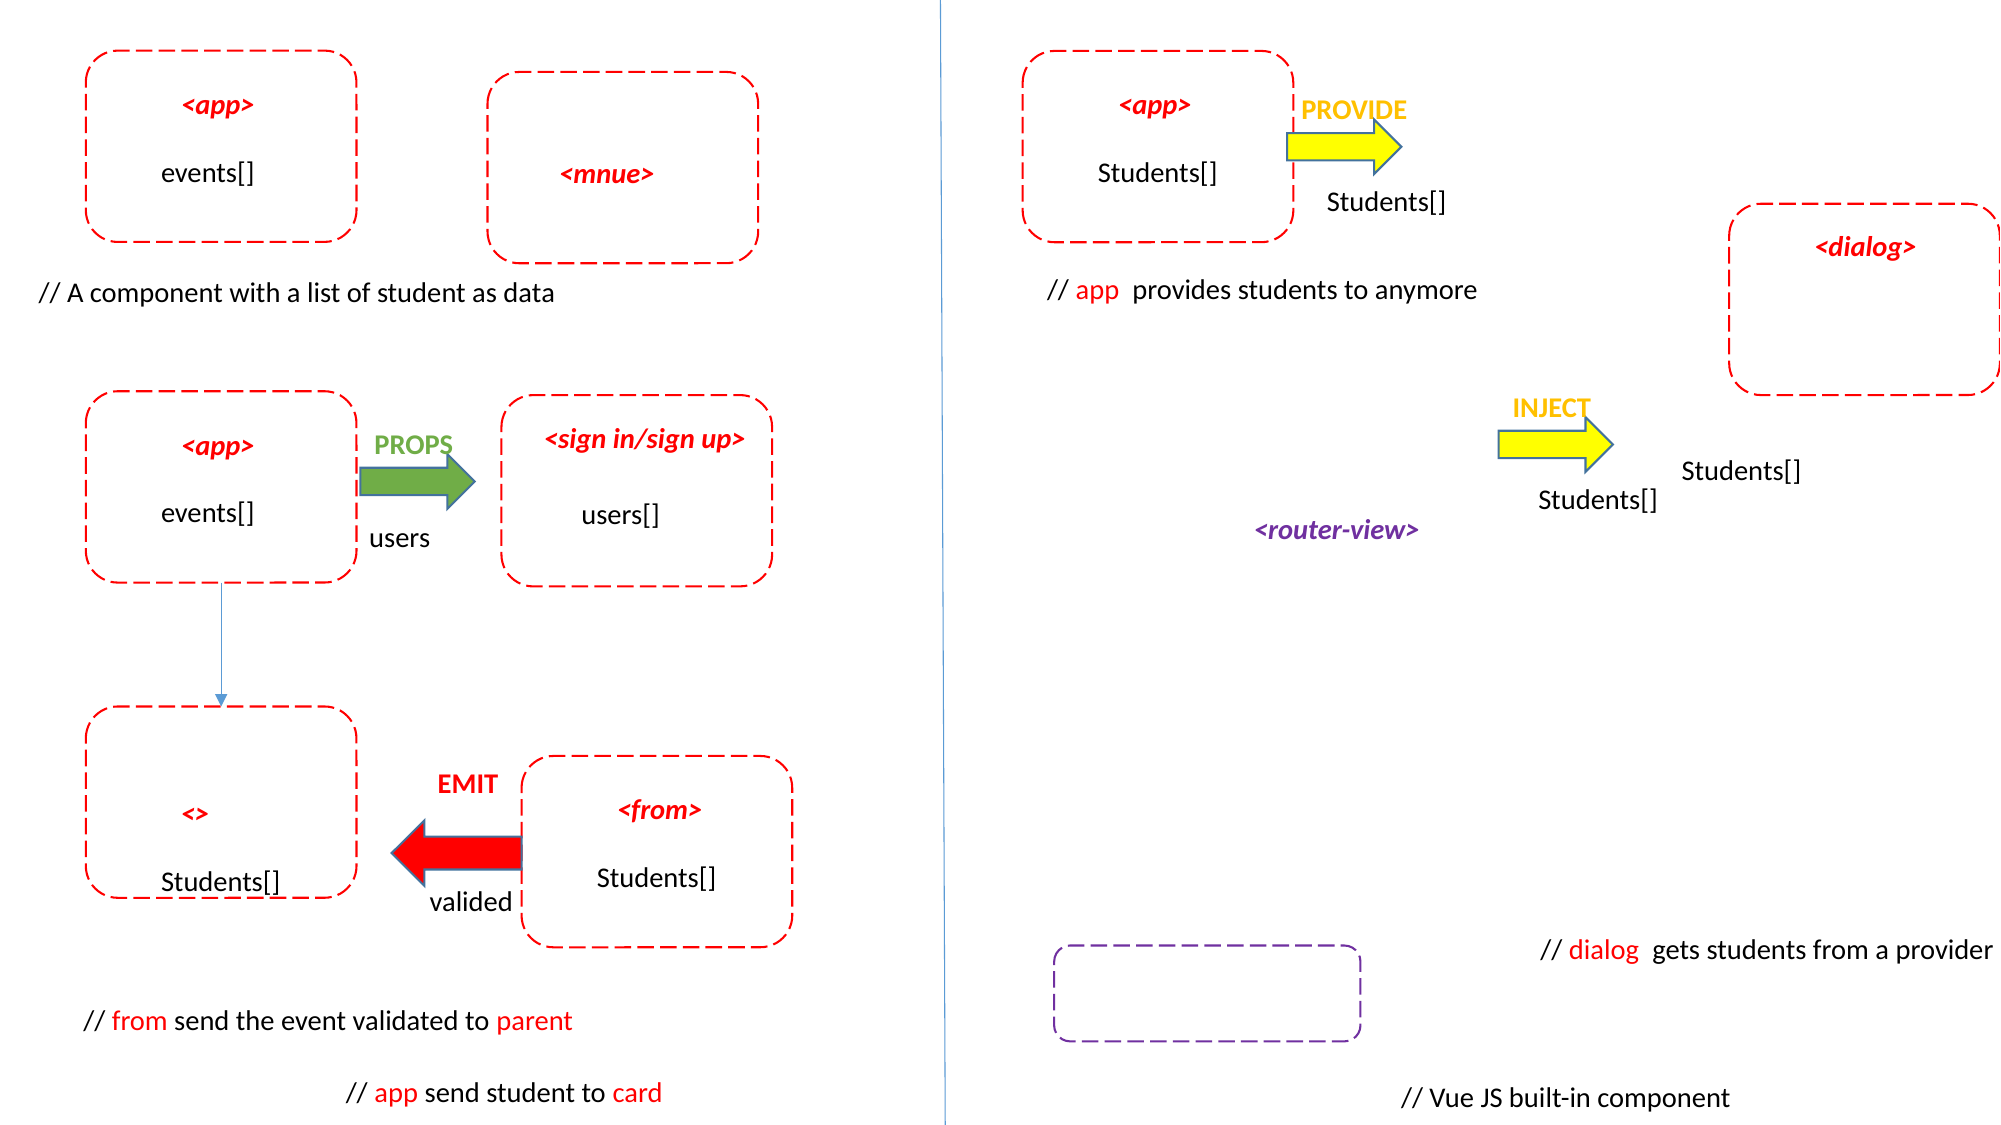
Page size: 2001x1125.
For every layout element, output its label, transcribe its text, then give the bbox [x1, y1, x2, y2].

text_box events[] [146, 486, 270, 536]
text_box // from send the event validated to parent [68, 994, 589, 1044]
text_box // A component with a list of student as data [23, 266, 571, 316]
text_box users[] [566, 488, 675, 538]
text_box [84, 390, 358, 584]
text_box [84, 705, 358, 899]
text_box [84, 49, 358, 243]
text_box // app provides students to anymore [1032, 263, 1493, 313]
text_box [940, 0, 946, 1125]
text_box // app send student to card [331, 1066, 684, 1116]
text_box Students[] [1523, 473, 1674, 523]
text_box <router-view> [1239, 504, 1435, 554]
text_box EMIT [422, 758, 514, 807]
text_box // Vue JS built-in component [1386, 1071, 1746, 1121]
text_box Students[] [146, 855, 296, 905]
text_box [520, 754, 794, 949]
text_box Students[] [1083, 146, 1233, 196]
text_box // dialog gets students from a provider [1525, 923, 2000, 973]
text_box [359, 468, 477, 512]
text_box Students[] [582, 851, 732, 901]
text_box Students[] [1666, 444, 1817, 494]
text_box [1728, 202, 2000, 397]
text_box valided [414, 875, 529, 925]
text_box INJECT [1497, 381, 1607, 431]
text_box [486, 70, 760, 265]
text_box PROVIDE [1286, 83, 1423, 133]
text_box <sign in/sign up> [529, 412, 761, 462]
text_box <dialog> [1799, 220, 1932, 270]
text_box [1286, 133, 1403, 176]
text_box <mnue> [544, 147, 670, 197]
text_box [1053, 944, 1362, 1043]
text_box events[] [146, 146, 270, 196]
text_box Students[] [1312, 176, 1462, 225]
text_box [1497, 431, 1615, 473]
text_box [390, 817, 523, 877]
text_box PROPS [359, 418, 469, 468]
text_box [1021, 49, 1295, 244]
text_box [500, 394, 774, 588]
text_box users [354, 511, 446, 561]
